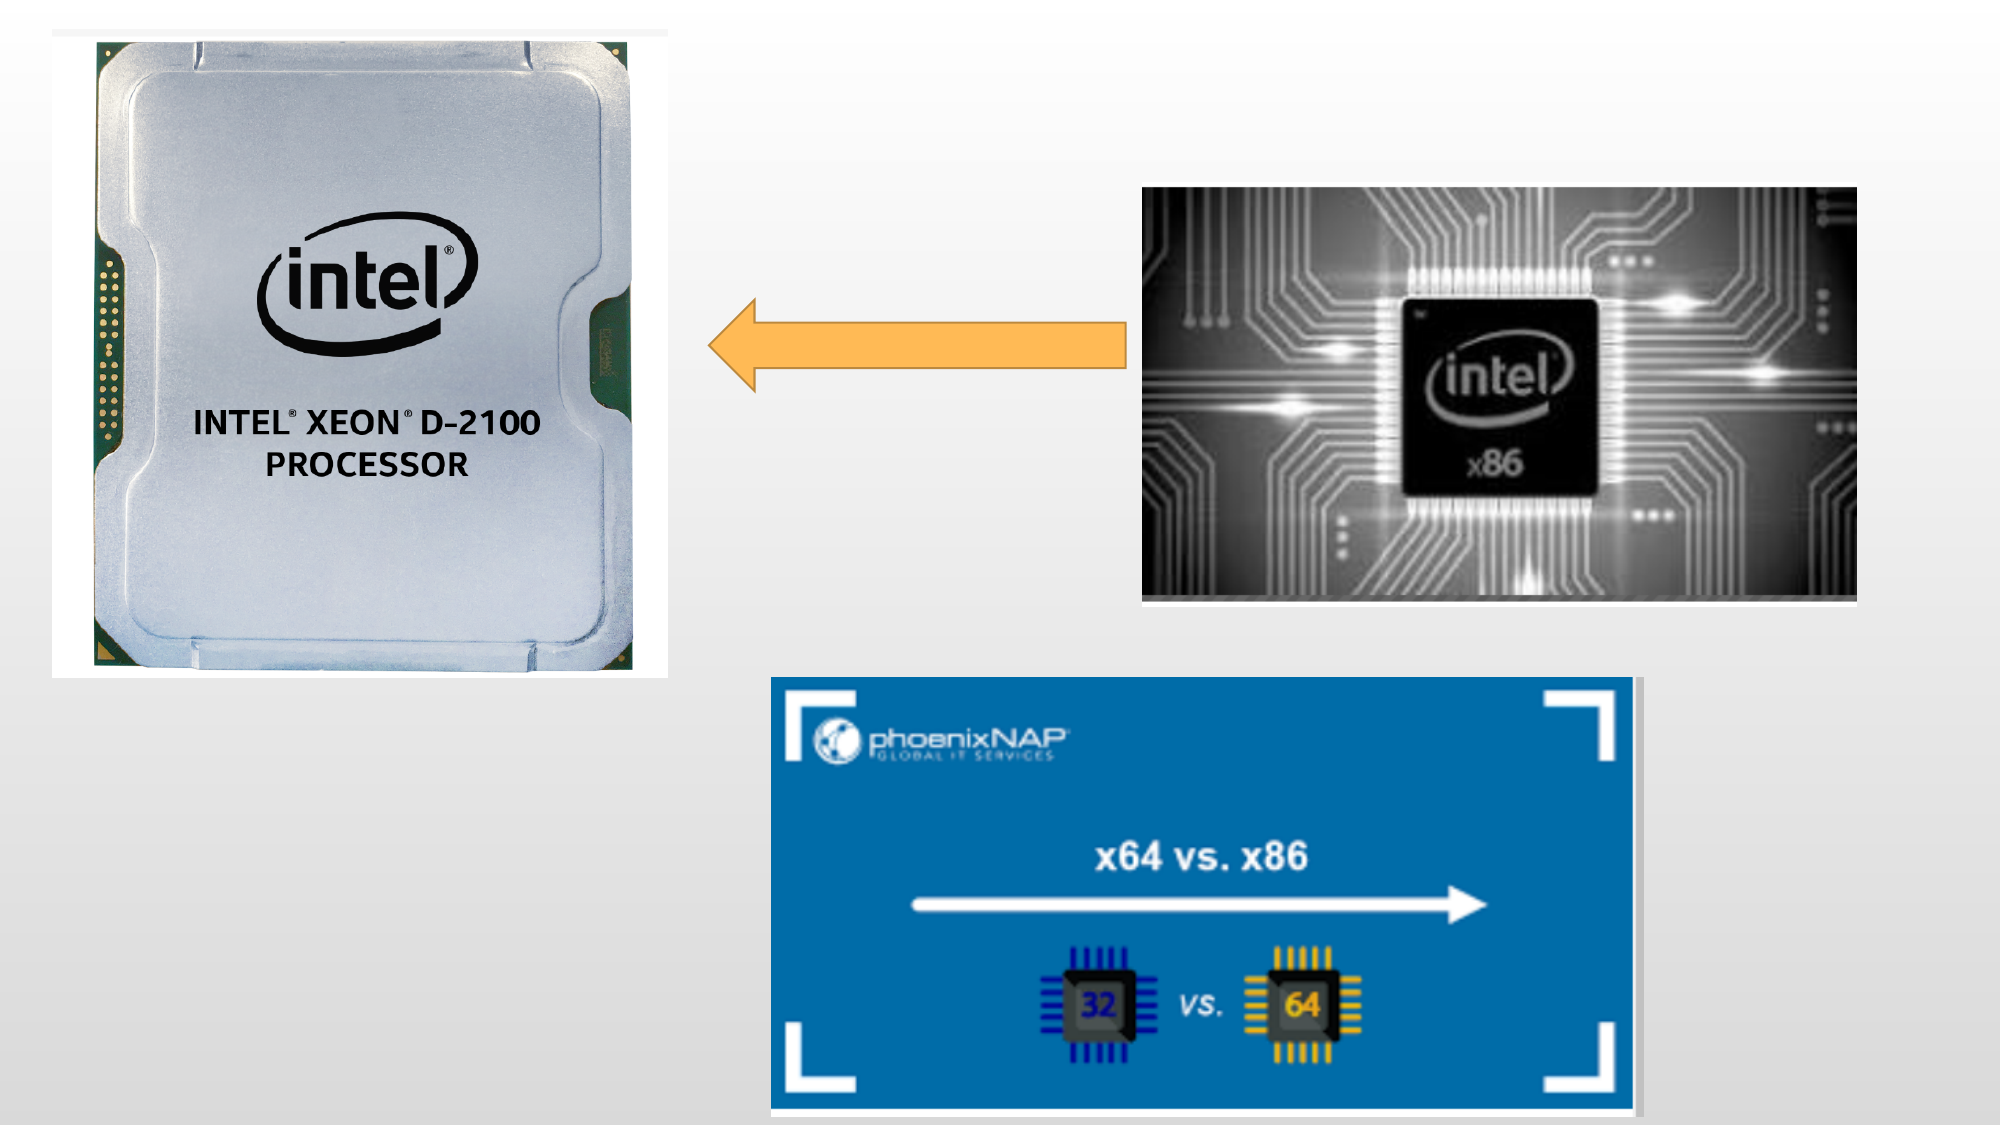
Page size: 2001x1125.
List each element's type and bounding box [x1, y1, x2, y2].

text_box [707, 297, 1127, 394]
picture [1142, 182, 1857, 607]
picture [771, 677, 1644, 1117]
picture [52, 29, 668, 678]
